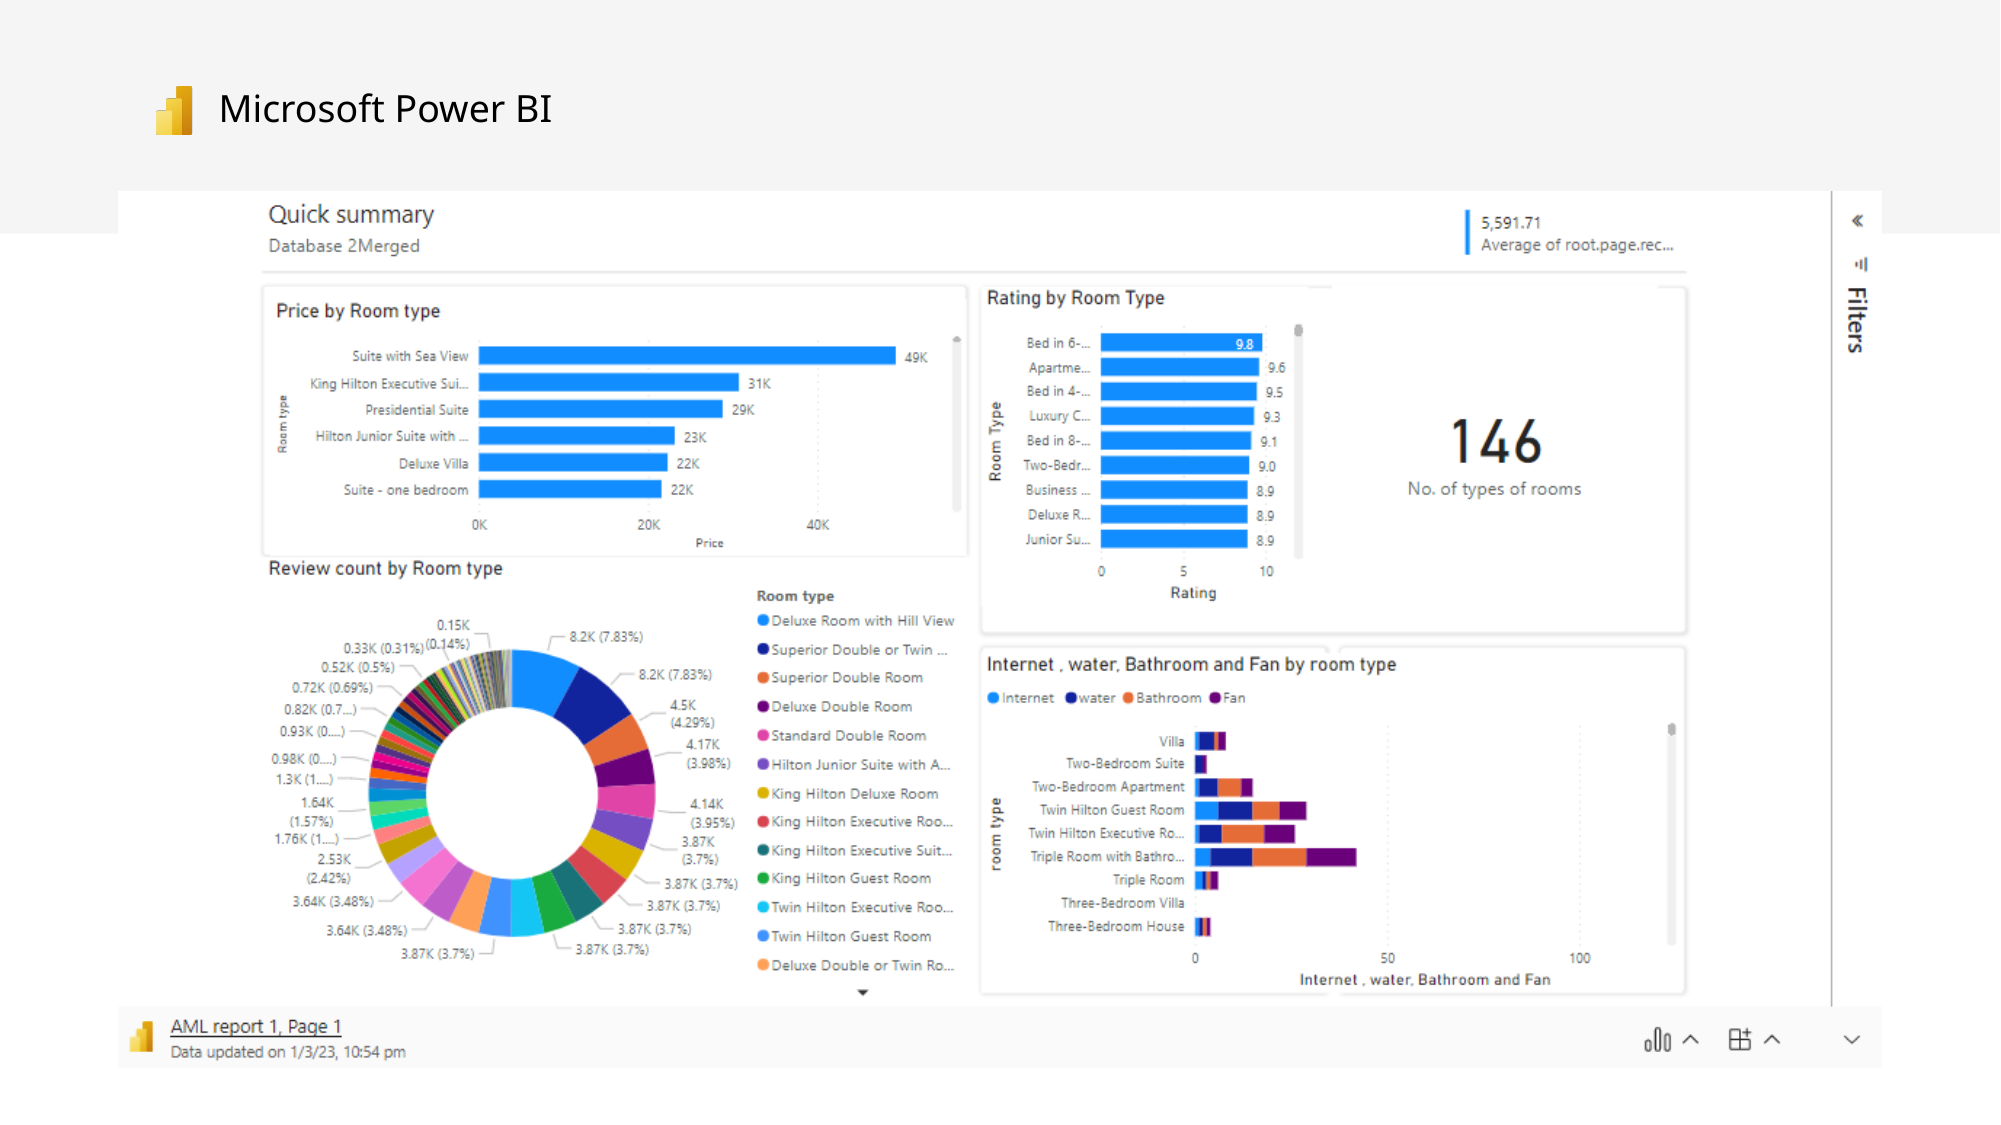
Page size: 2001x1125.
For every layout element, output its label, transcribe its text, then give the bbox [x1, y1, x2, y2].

picture [149, 86, 198, 135]
picture [118, 191, 1882, 1068]
title Microsoft Power BI [0, 0, 2000, 235]
